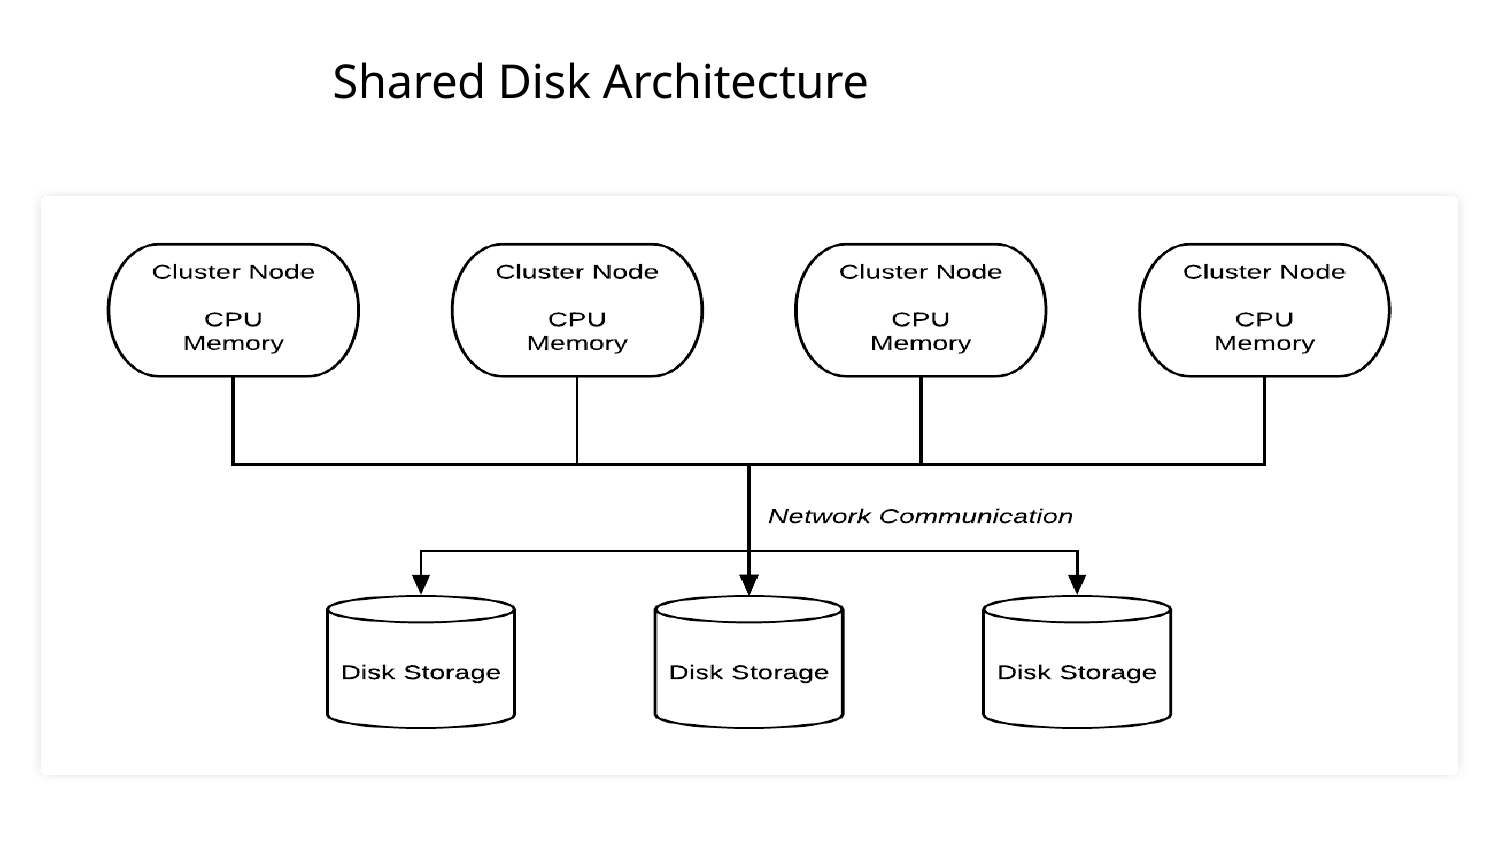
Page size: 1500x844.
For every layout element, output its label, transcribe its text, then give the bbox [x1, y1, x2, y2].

title Shared Disk Architecture [51, 33, 1449, 128]
picture [31, 188, 1469, 782]
